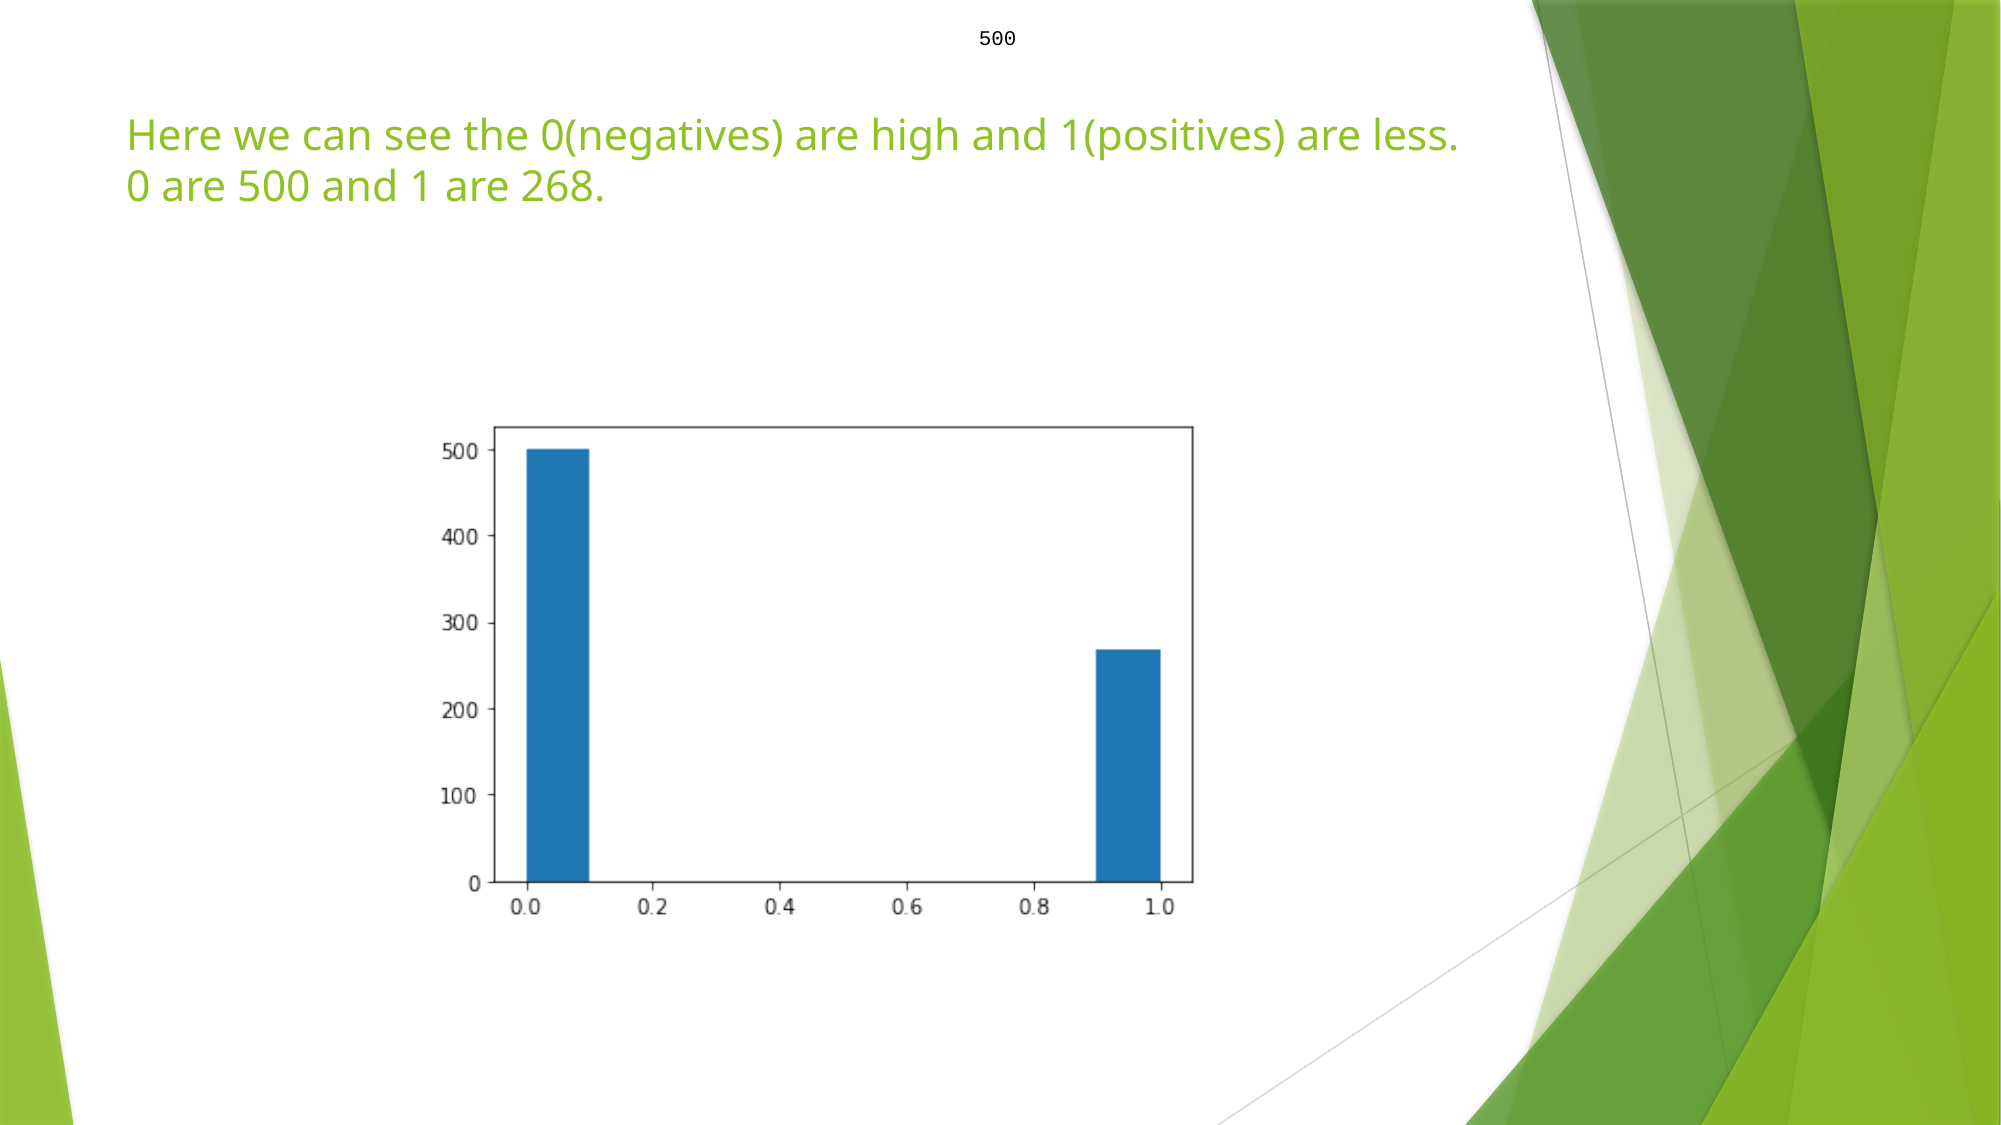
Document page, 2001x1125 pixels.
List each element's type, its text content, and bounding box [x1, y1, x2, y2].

text_box 500 [979, 24, 1021, 50]
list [424, 413, 1208, 932]
title Here we can see the 0(negatives) are high and 1(positives) are less. 0 are 500 and 1 are 268. [111, 99, 1522, 305]
